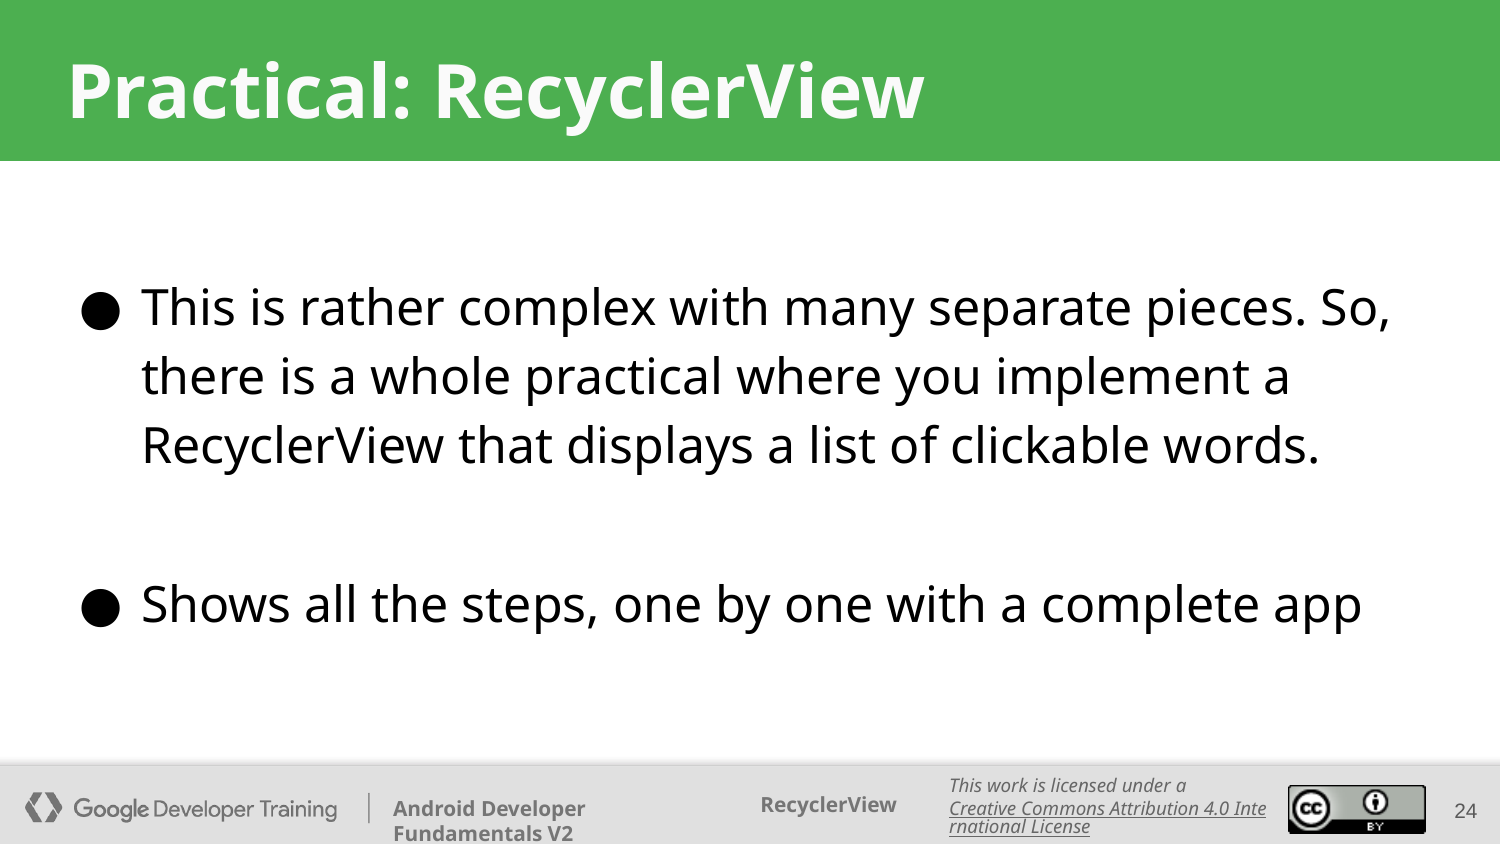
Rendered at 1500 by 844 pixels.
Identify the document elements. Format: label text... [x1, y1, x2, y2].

title Practical: RecyclerView [51, 28, 1449, 122]
picture [0, 161, 1500, 844]
list This is rather complex with many separate pieces. So, there is a whole practical where you implement a RecyclerView that displays a list of clickable words. Shows all the steps, one by one with a complete app [51, 251, 1449, 703]
slide_number ‹#› [1402, 777, 1493, 842]
